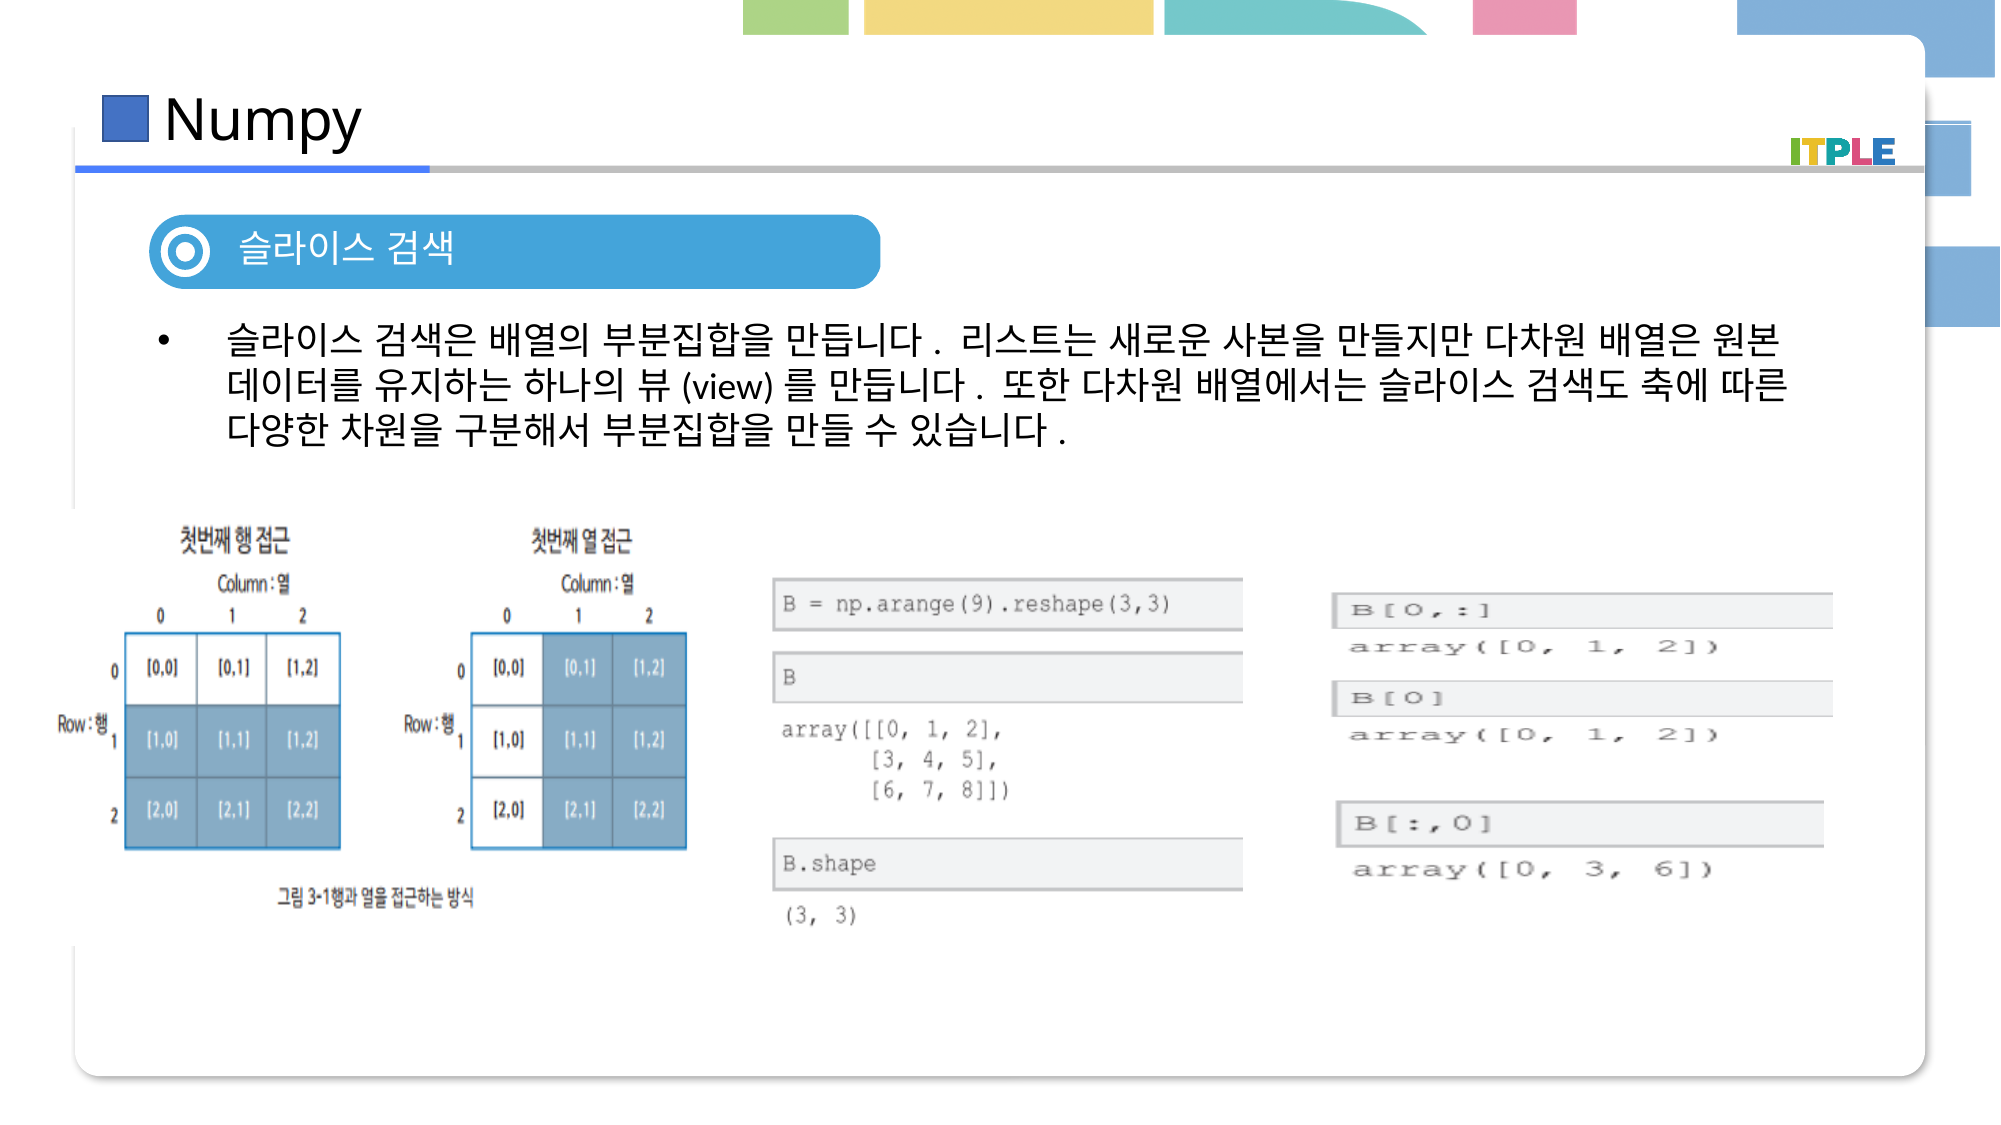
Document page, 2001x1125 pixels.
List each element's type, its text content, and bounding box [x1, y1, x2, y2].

picture [1327, 585, 1833, 756]
picture [36, 509, 732, 946]
list 슬라이스 검색은 배열의 부분집합을 만듭니다. 리스트는 새로운 사본을 만들지만 다차원 배열은 원본 데이터를 유지하는 하나의 뷰(view)를 만듭니다. 또한 다차원 배열에서는 슬라이스 검색도 축에 따른 다양한 차원을 구분해서 부분집합을 만들 수 있습니다. [142, 309, 1833, 494]
picture [1334, 796, 1824, 897]
picture [1791, 138, 1895, 165]
picture [756, 562, 1243, 949]
text_box 슬라이스 검색 [223, 217, 471, 278]
